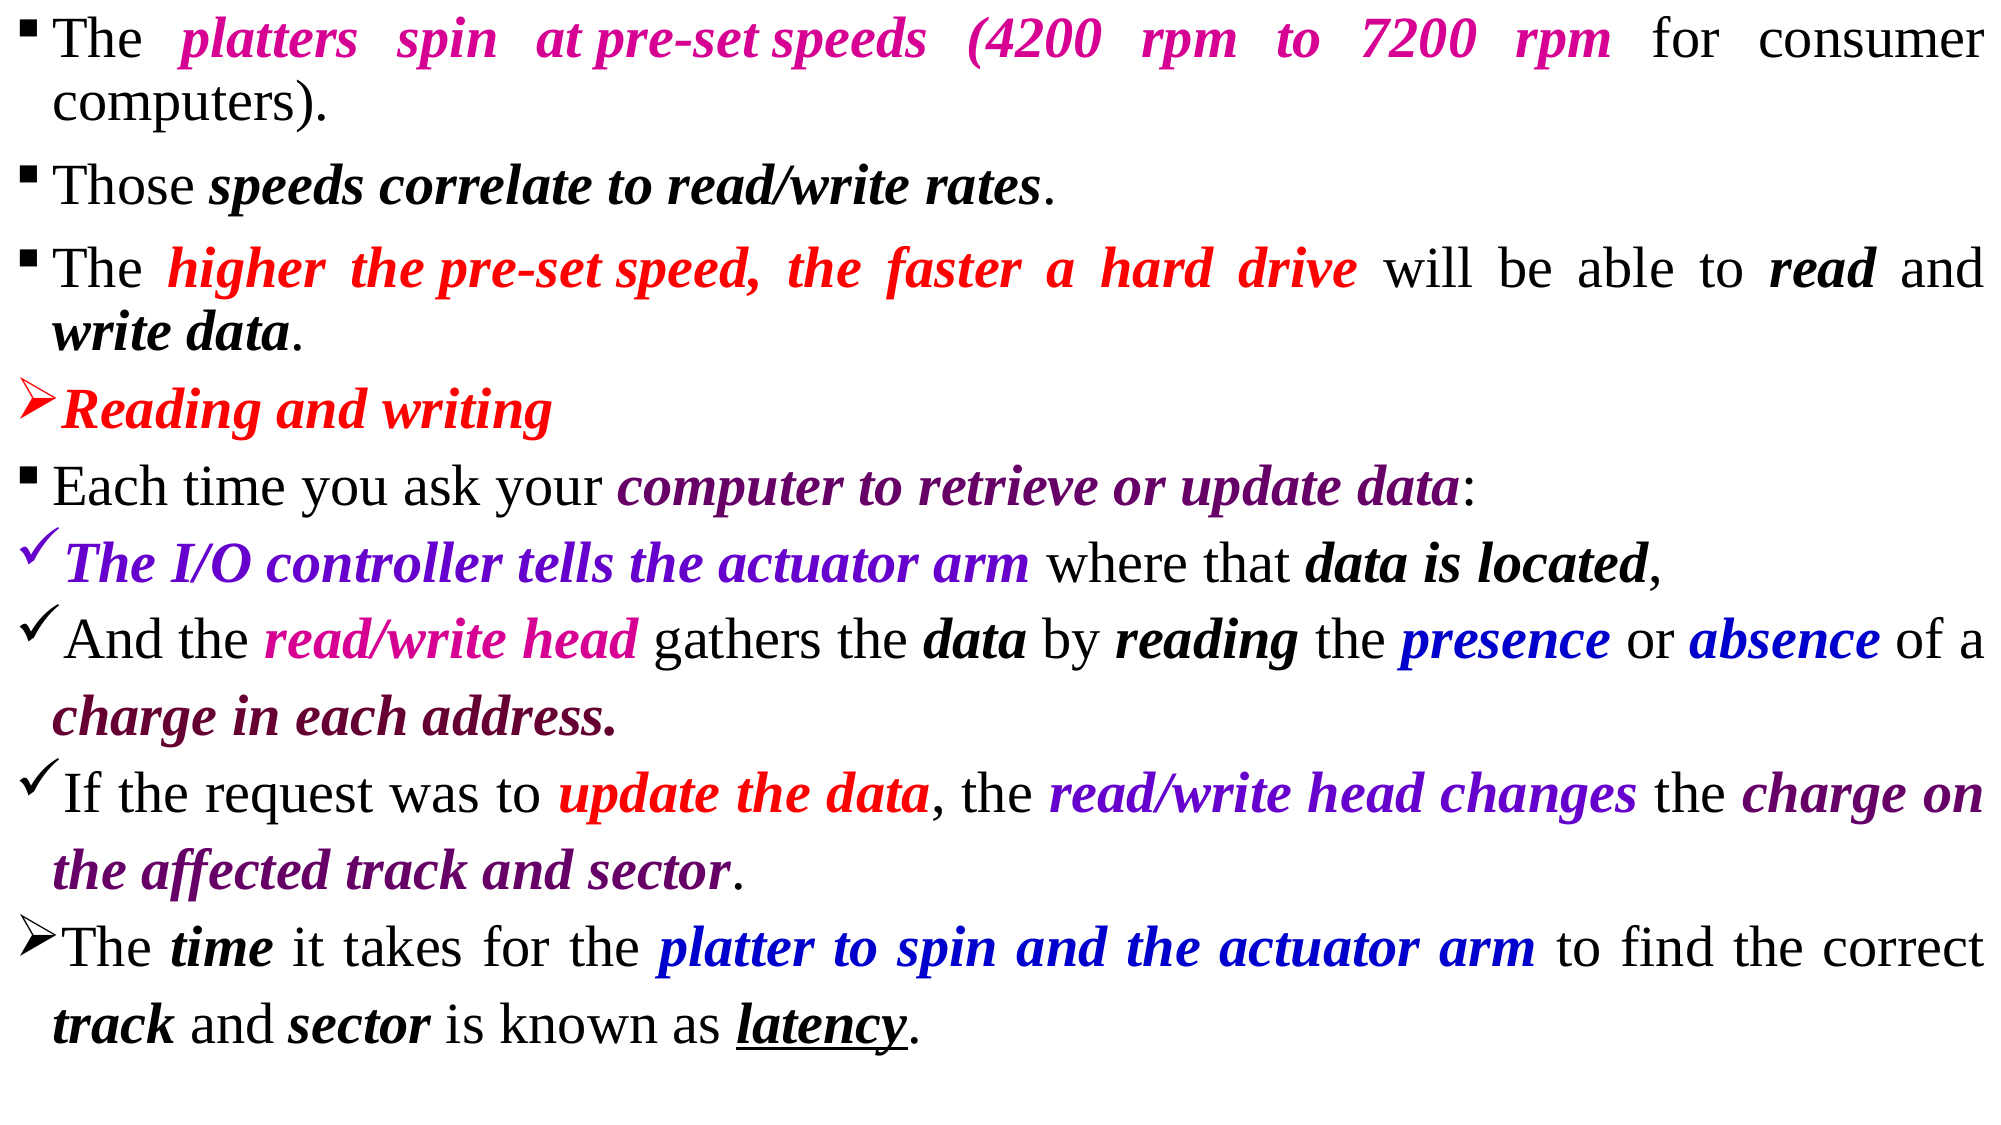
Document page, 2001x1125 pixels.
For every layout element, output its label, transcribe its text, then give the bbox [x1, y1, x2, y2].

list The platters spin at pre-set speeds (4200 rpm to 7200 rpm for consumer computers). Those speeds correlate to read/write rates. The higher the pre-set speed, the faster a hard drive will be able to read and write data. Reading and writing Each time you ask your computer to retrieve or update data: The I/O controller tells the actuator arm where that data is located, And the read/write head gathers the data by reading the presence or absence of a charge in each address. If the request was to update the data, the read/write head changes the charge on the affected track and sector. The time it takes for the platter to spin and the actuator arm to find the correct track and sector is known as latency. [0, 0, 2000, 1125]
